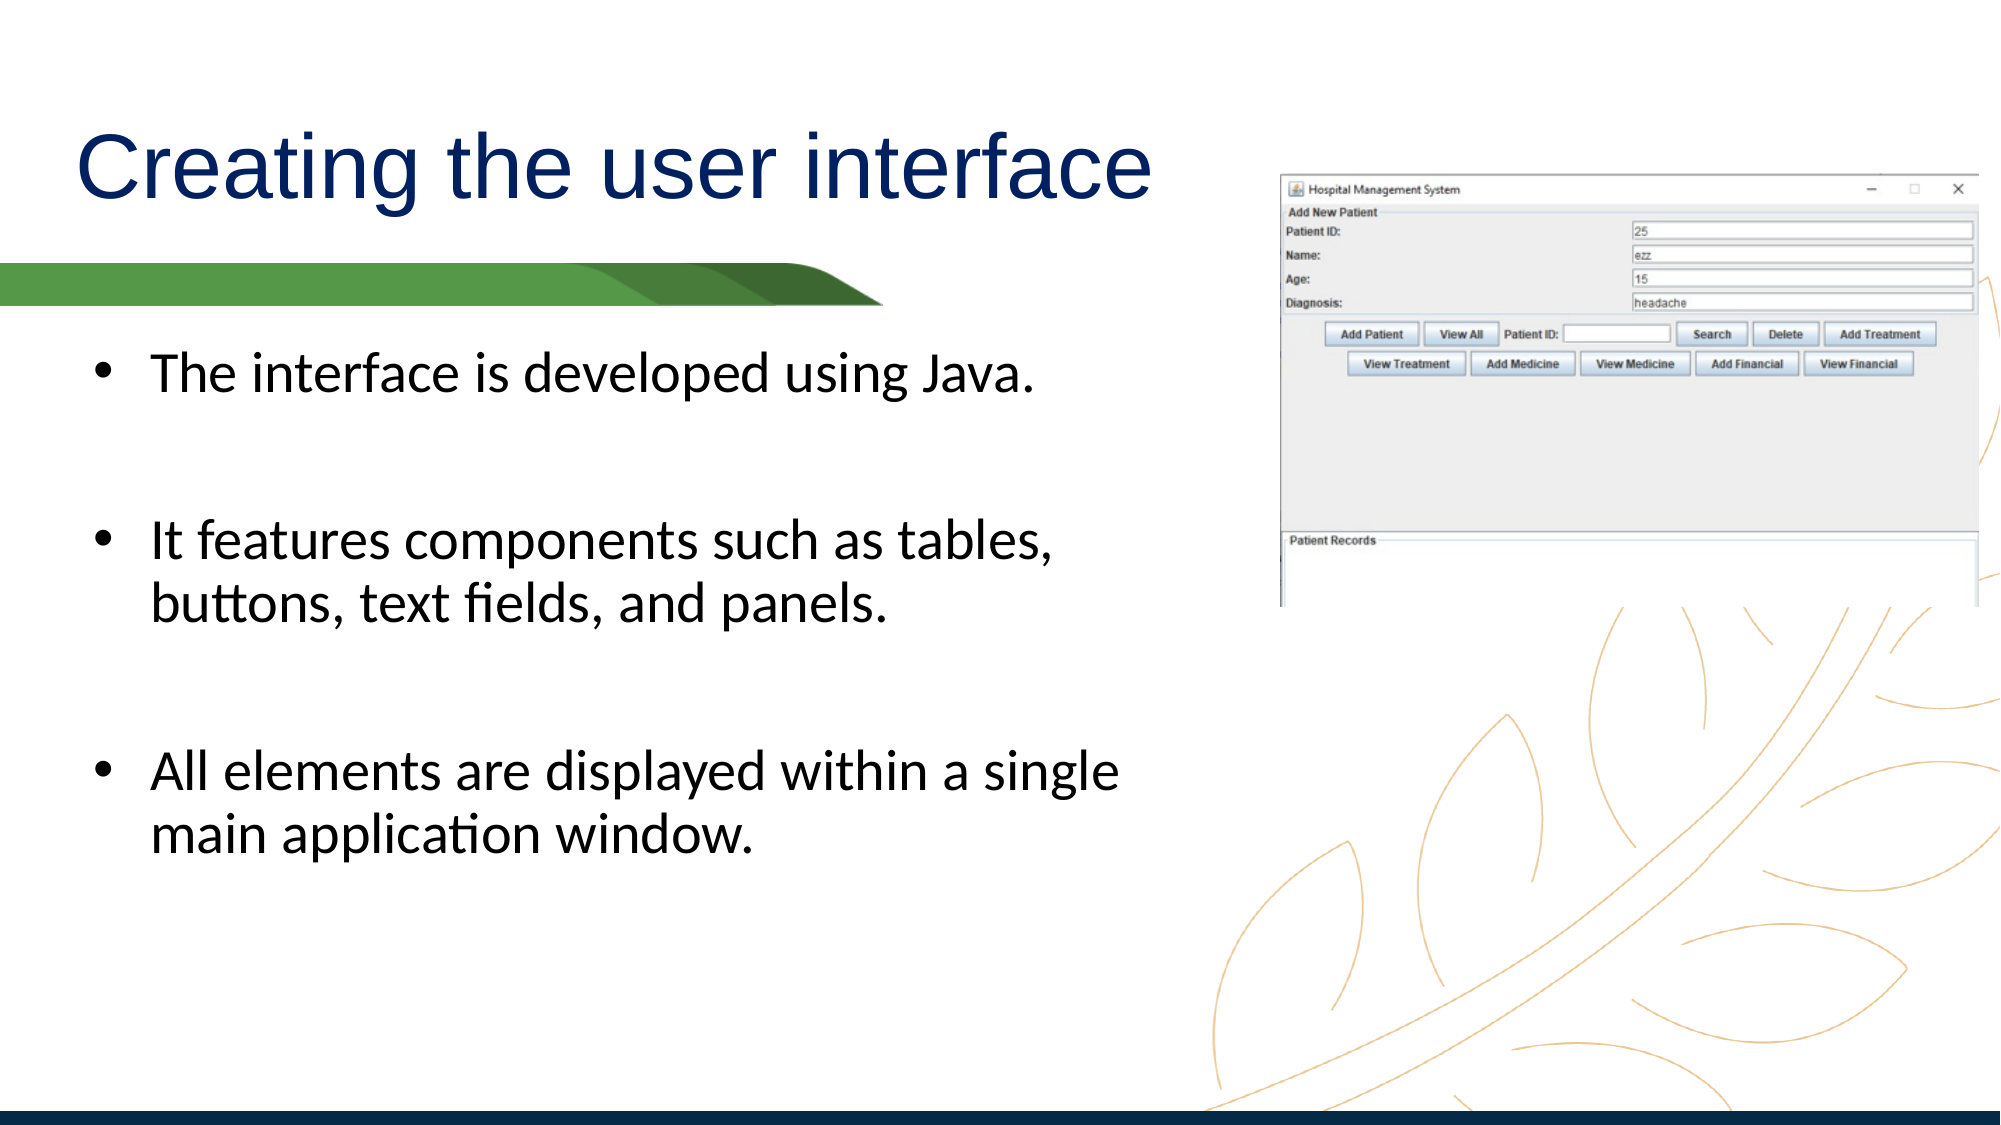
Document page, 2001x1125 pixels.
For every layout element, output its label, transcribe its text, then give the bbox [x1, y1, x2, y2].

title Creating the user interface [60, 59, 1930, 278]
picture [0, 263, 883, 306]
picture [0, 0, 2000, 1125]
list The interface is developed using Java. It features components such as tables, buttons, text fields, and panels. All elements are displayed within a single main application window. [60, 334, 1189, 1084]
